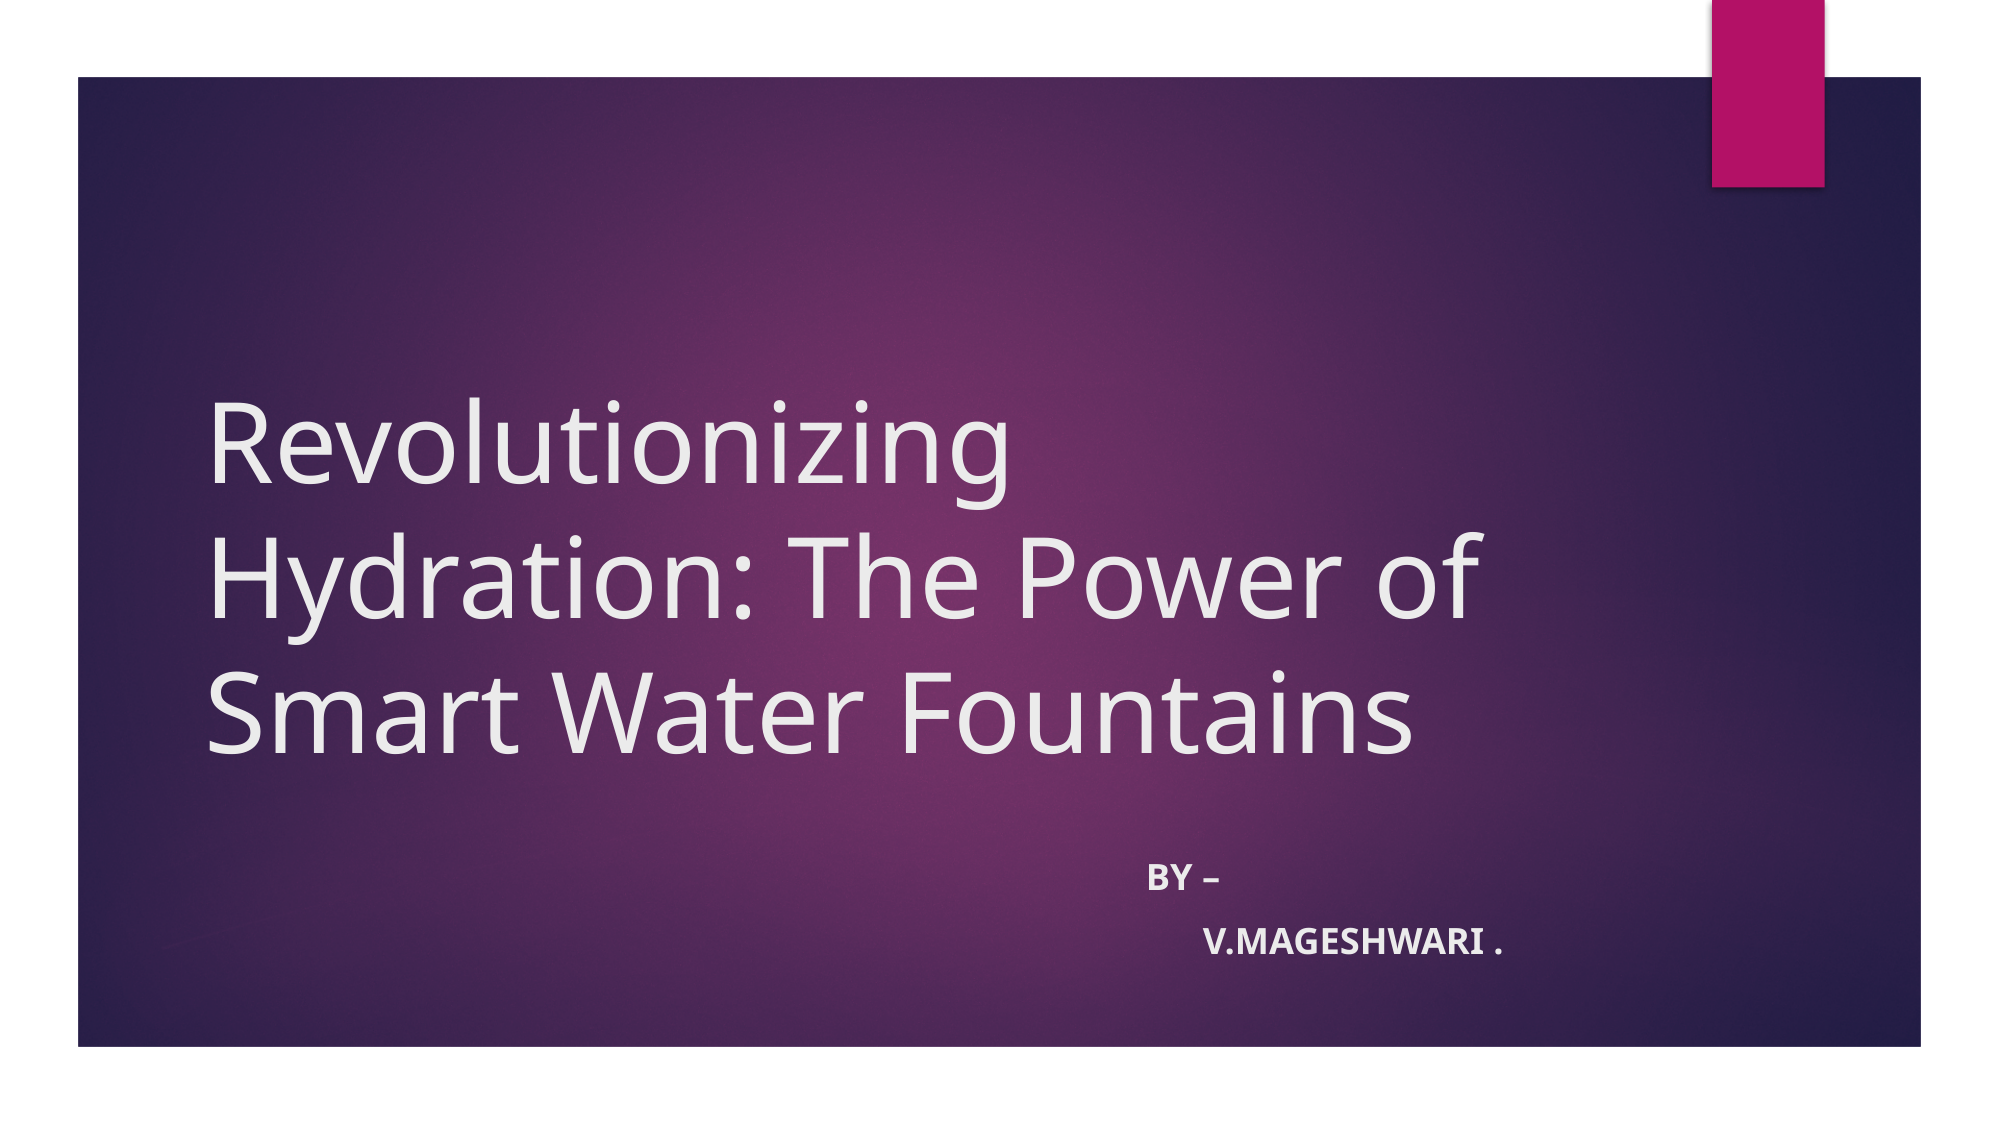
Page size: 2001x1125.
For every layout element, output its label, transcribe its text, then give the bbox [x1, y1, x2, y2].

subtitle By – V.Mageshwari . [1130, 846, 1738, 970]
title Revolutionizing Hydration: The Power of Smart Water Fountains [189, 344, 1582, 784]
